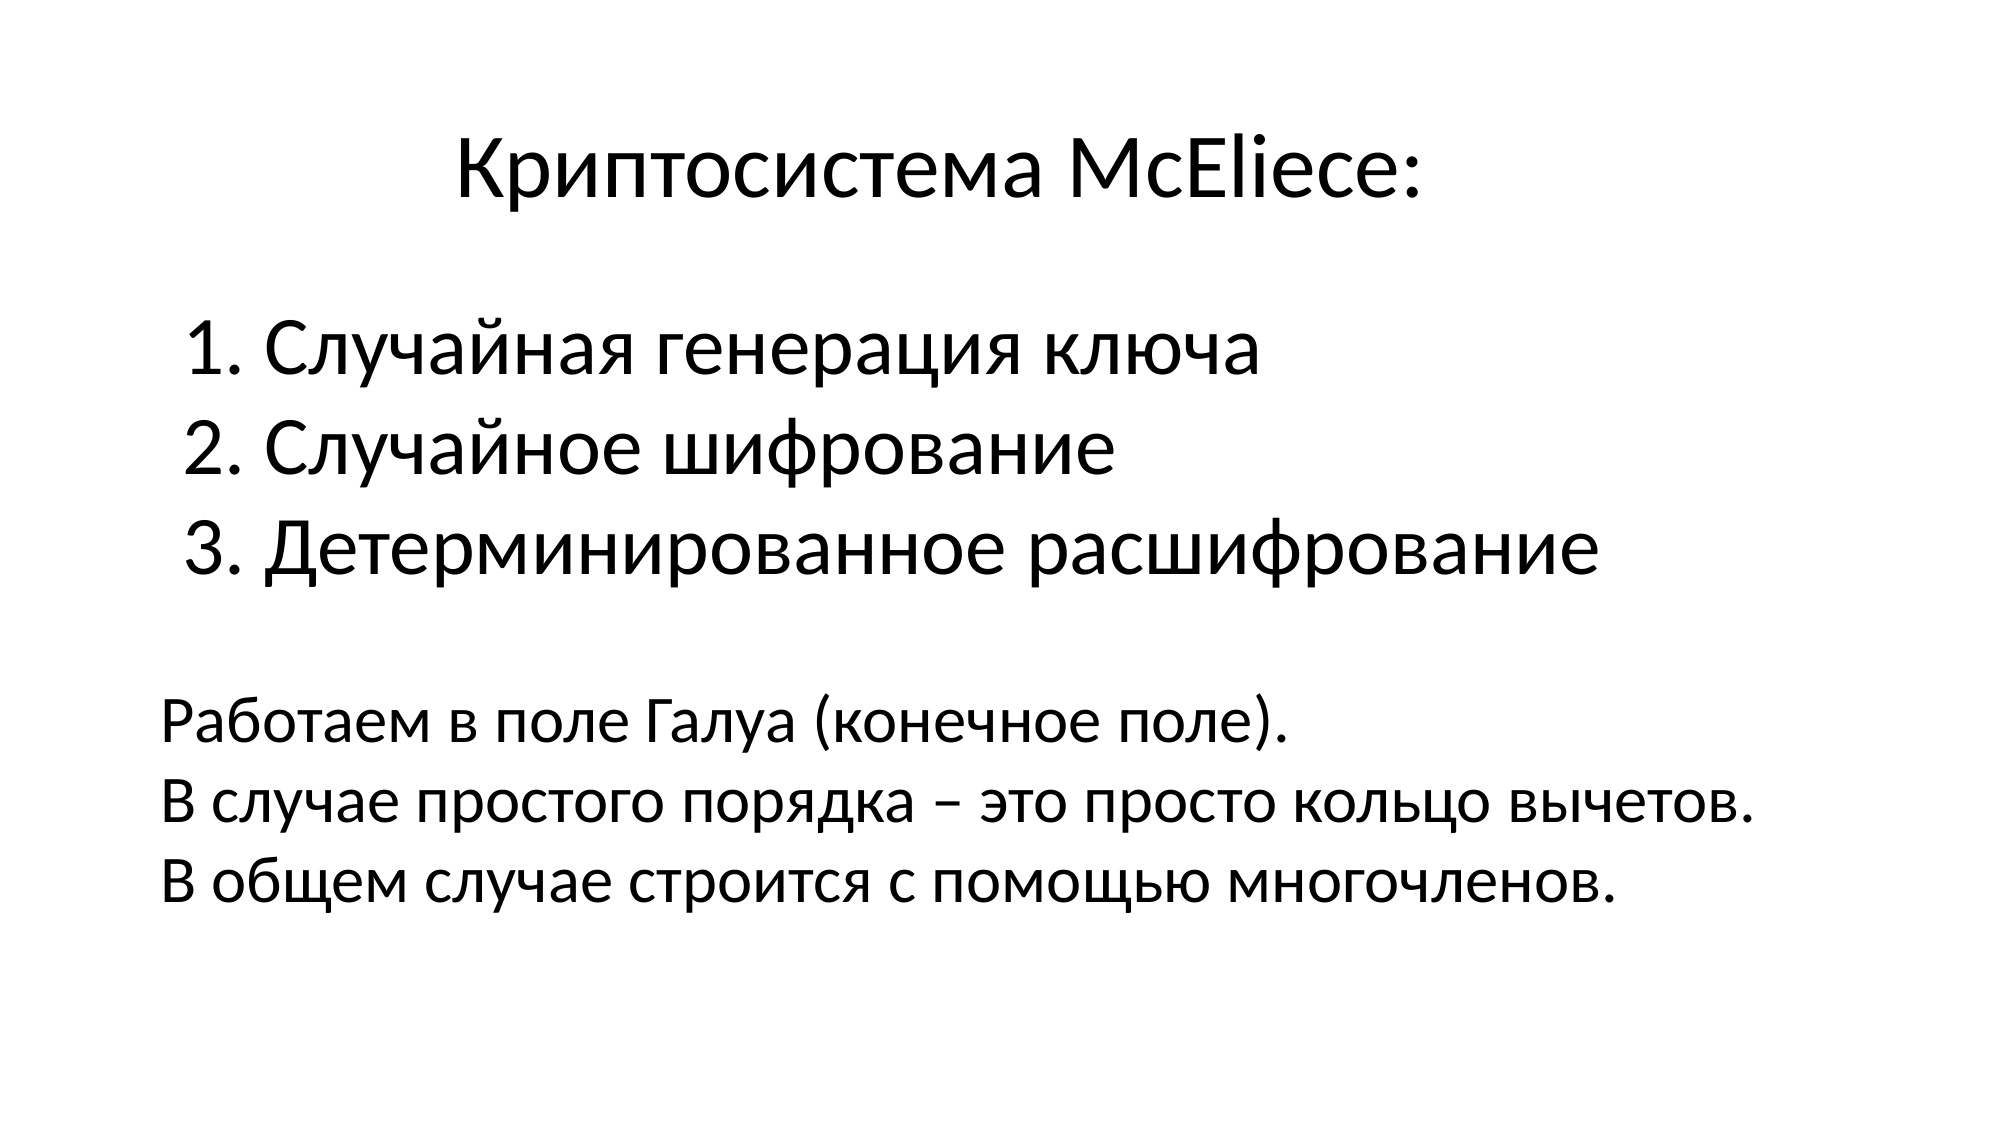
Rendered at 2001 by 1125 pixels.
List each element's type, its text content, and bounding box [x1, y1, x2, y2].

text_box Работаем в поле Галуа (конечное поле). В случае простого порядка – это просто кольцо вычетов. В общем случае строится с помощью многочленов. [145, 668, 1821, 924]
text_box 1. Случайная генерация ключа 2. Случайное шифрование 3. Детерминированное расшифрование [167, 283, 1842, 599]
text_box Криптосистема McEliece: [404, 98, 1477, 223]
